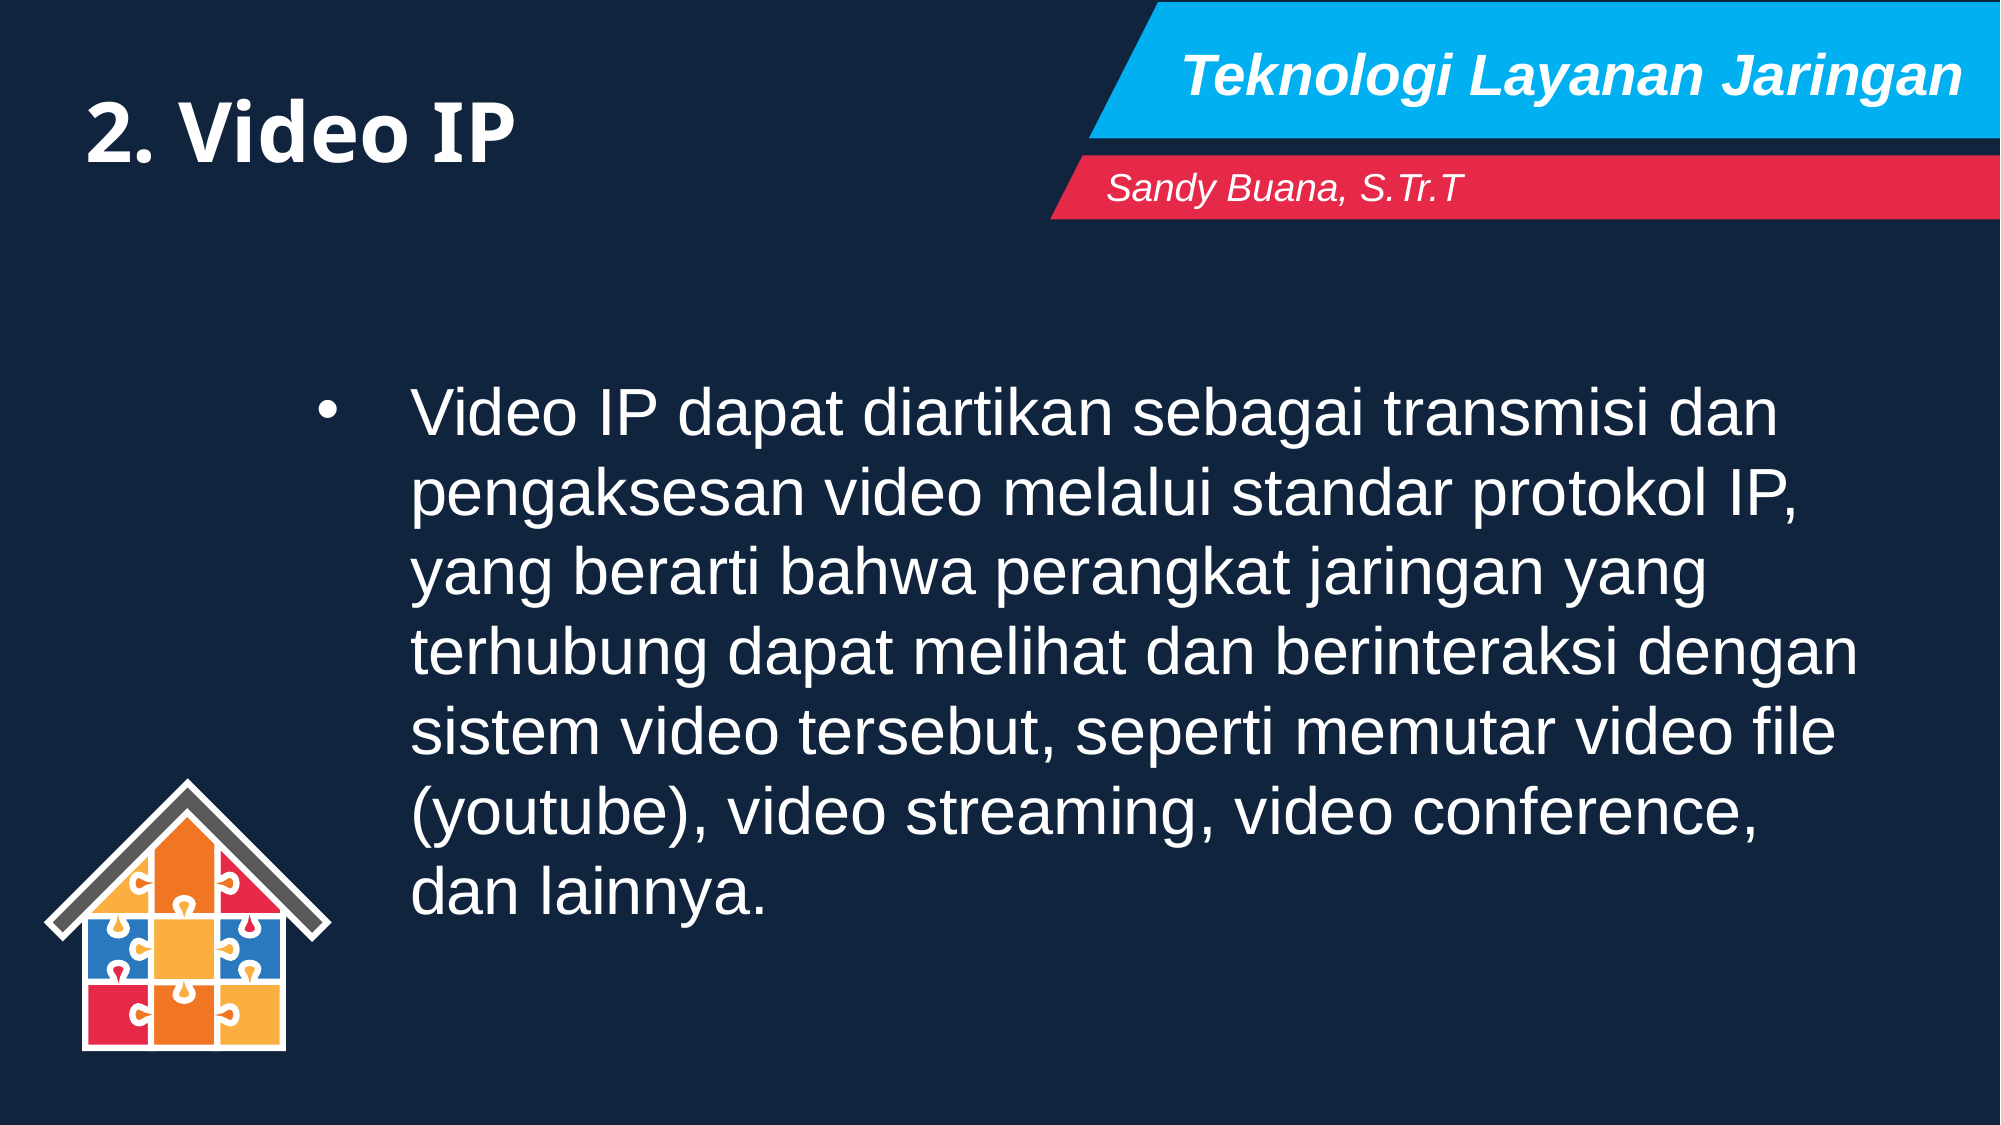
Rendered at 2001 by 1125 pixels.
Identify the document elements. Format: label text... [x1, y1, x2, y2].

text_box Teknologi Layanan Jaringan [1165, 29, 1986, 115]
list 2. Video IP [70, 82, 997, 202]
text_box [85, 808, 284, 1048]
text_box [1048, 154, 2000, 221]
text_box [284, 877, 329, 939]
text_box [46, 883, 85, 939]
text_box [1087, 1, 2000, 140]
text_box Video IP dapat diartikan sebagai transmisi dan pengaksesan video melalui standar protokol IP, yang berarti bahwa perangkat jaringan yang terhubung dapat melihat dan berinteraksi dengan sistem video tersebut, seperti memutar video file (youtube), video streaming, video conference, dan lainnya. [301, 360, 1895, 936]
text_box [160, 781, 215, 808]
text_box Sandy Buana, S.Tr.T [1091, 155, 1875, 217]
